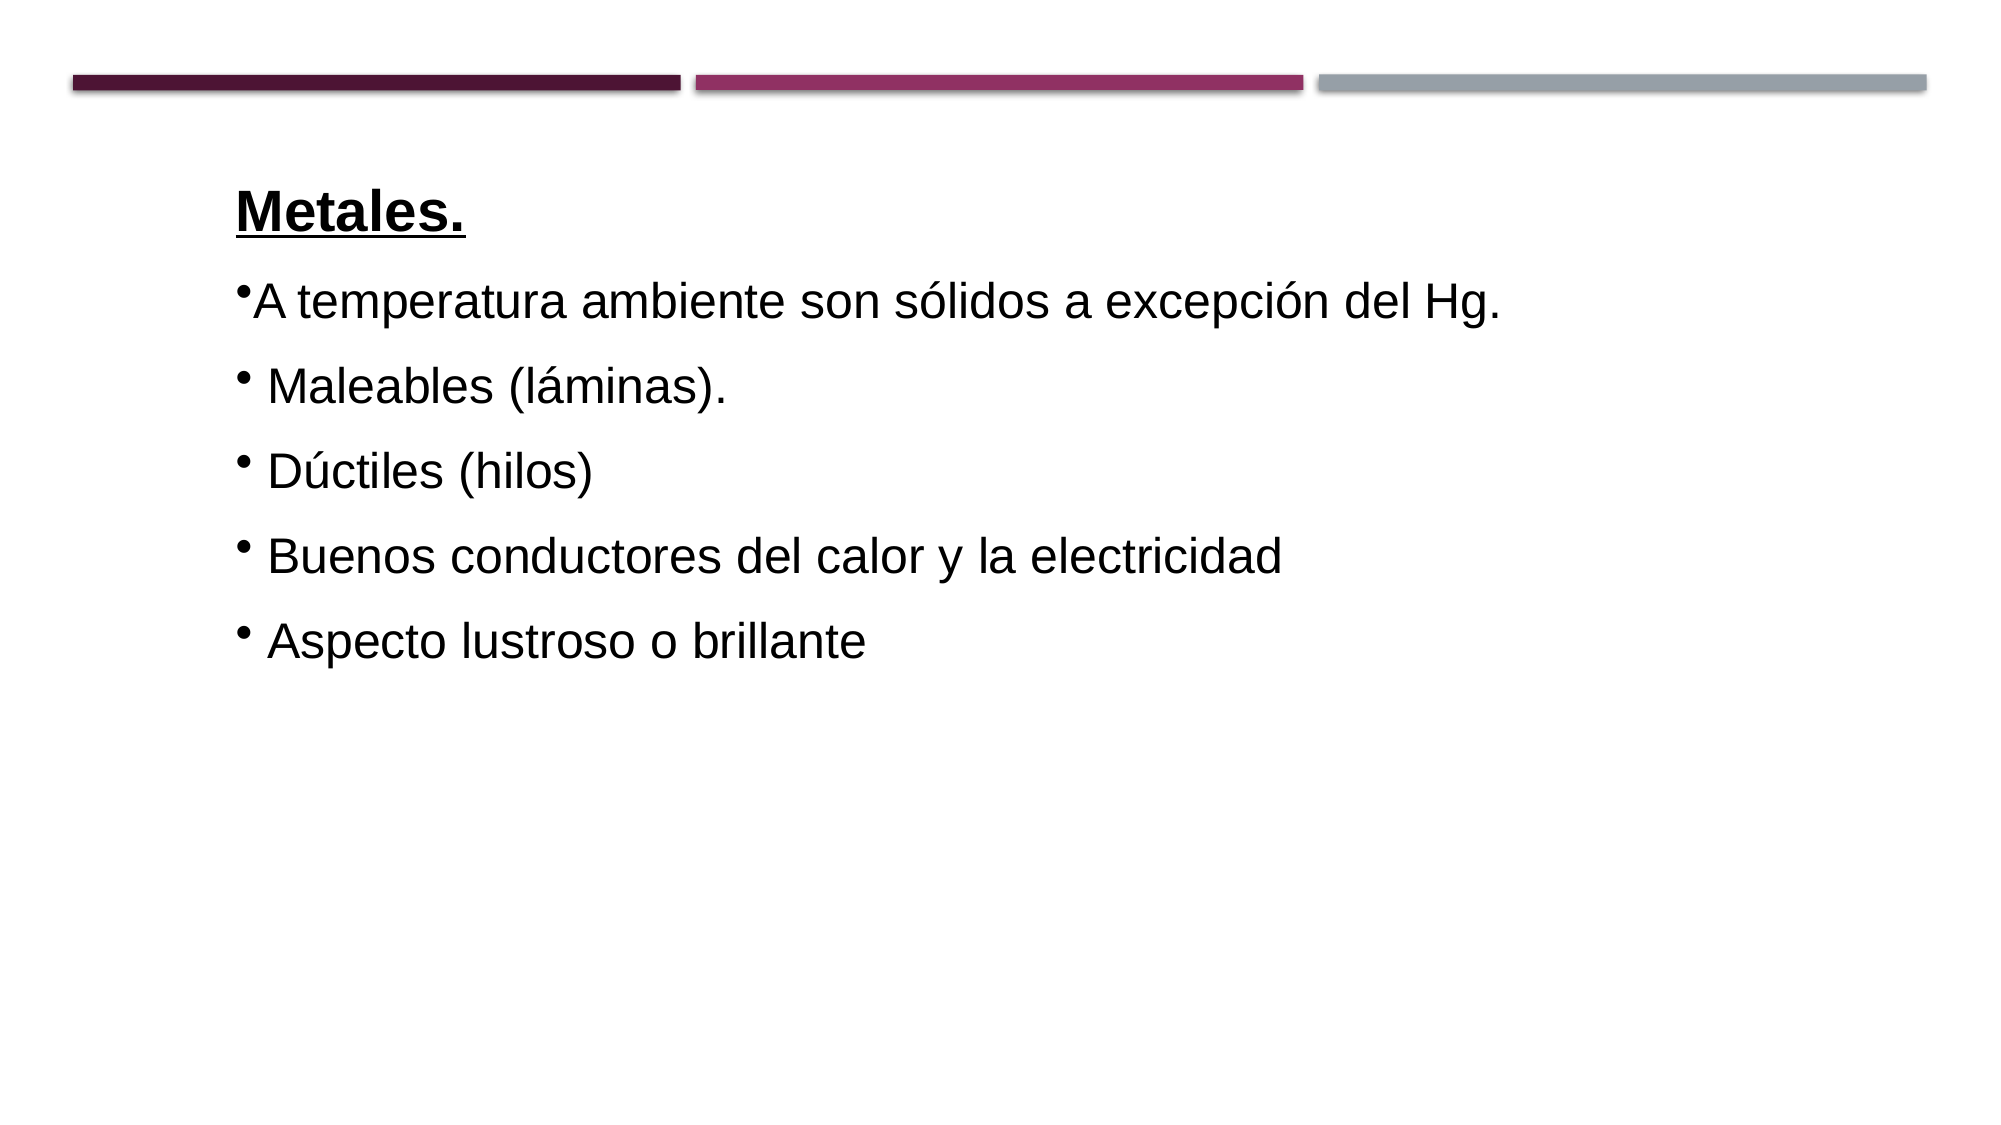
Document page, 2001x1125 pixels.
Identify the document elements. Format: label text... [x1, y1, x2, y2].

text_box Metales. A temperatura ambiente son sólidos a excepción del Hg. Maleables (láminas). Dúctiles (hilos) Buenos conductores del calor y la electricidad Aspecto lustroso o brillante [220, 165, 1592, 676]
